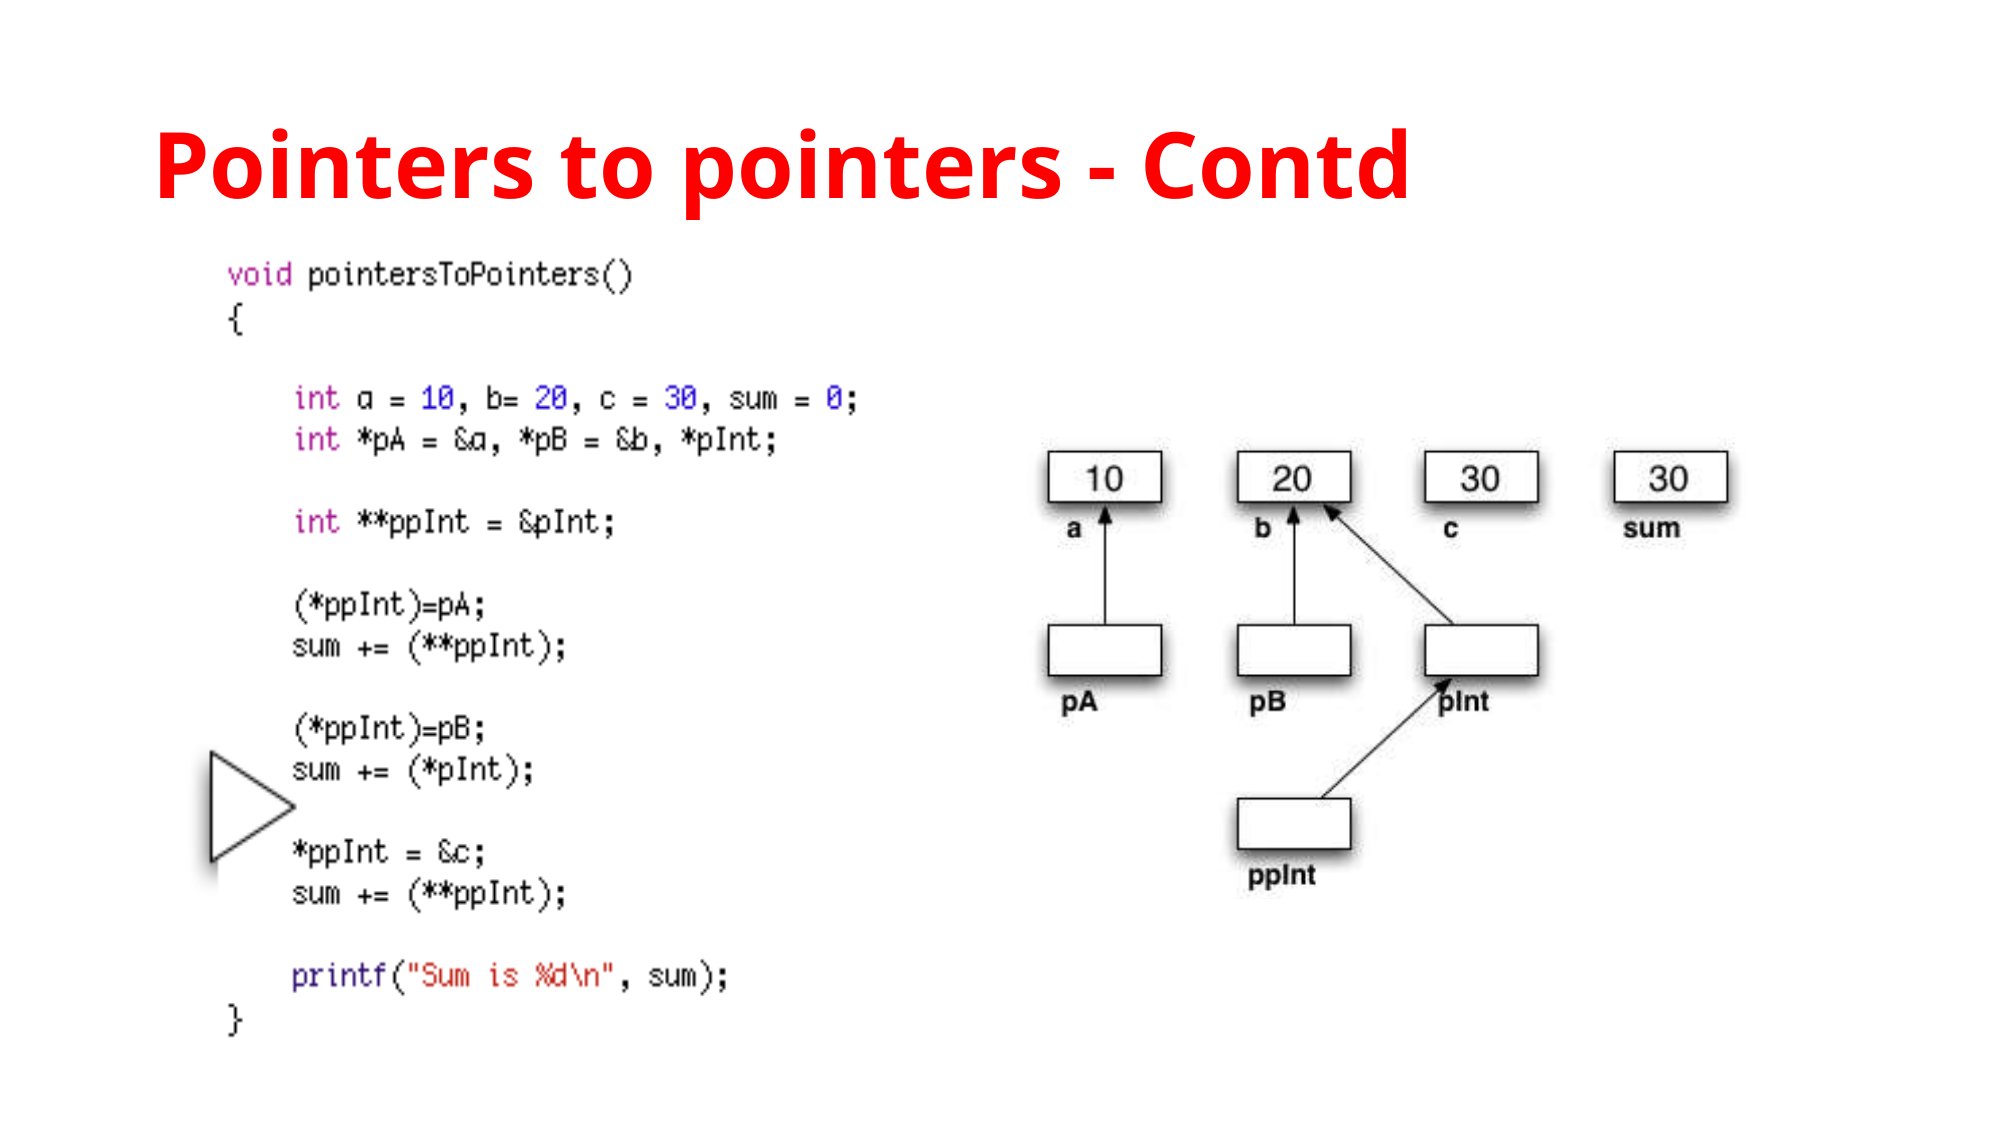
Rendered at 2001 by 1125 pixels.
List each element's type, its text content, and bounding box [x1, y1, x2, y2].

picture [1025, 437, 1747, 899]
title Pointers to pointers - Contd [137, 59, 1863, 278]
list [181, 245, 893, 1052]
